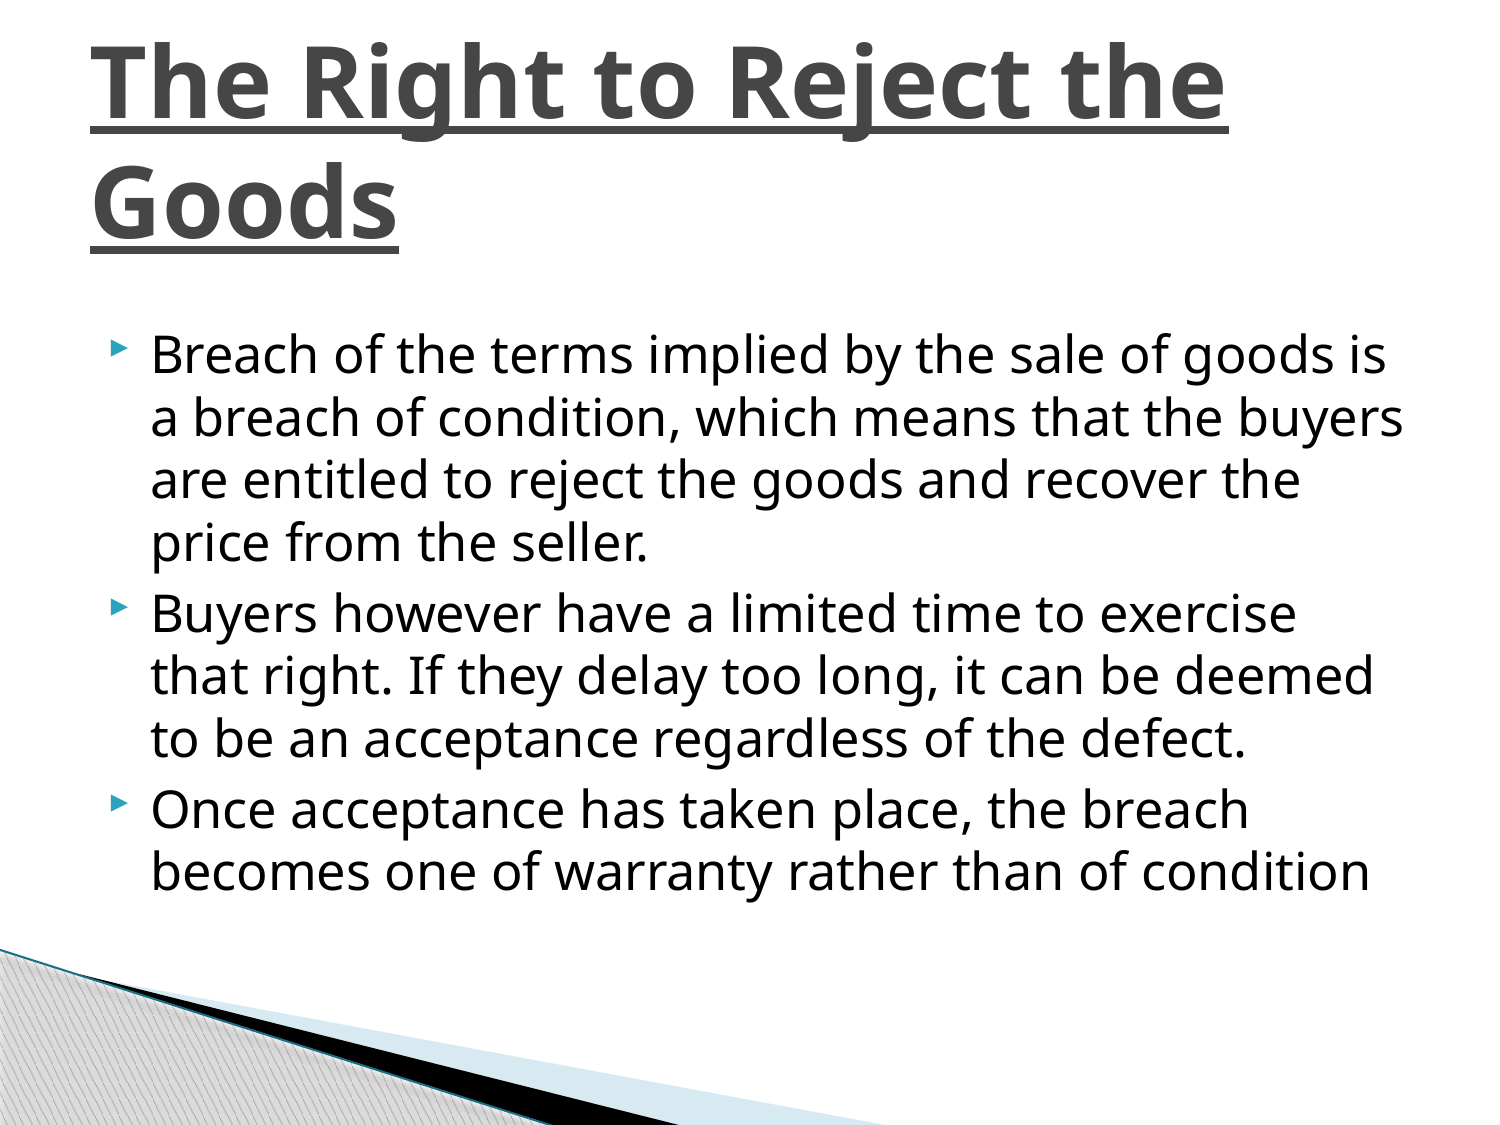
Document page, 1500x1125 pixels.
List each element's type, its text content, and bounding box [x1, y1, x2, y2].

list Breach of the terms implied by the sale of goods is a breach of condition, which means that the buyers are entitled to reject the goods and recover the price from the seller. Buyers however have a limited time to exercise that right. If they delay too long, it can be deemed to be an acceptance regardless of the defect. Once acceptance has taken place, the breach becomes one of warranty rather than of condition [75, 243, 1425, 986]
title The Right to Reject the Goods [75, 45, 1425, 233]
